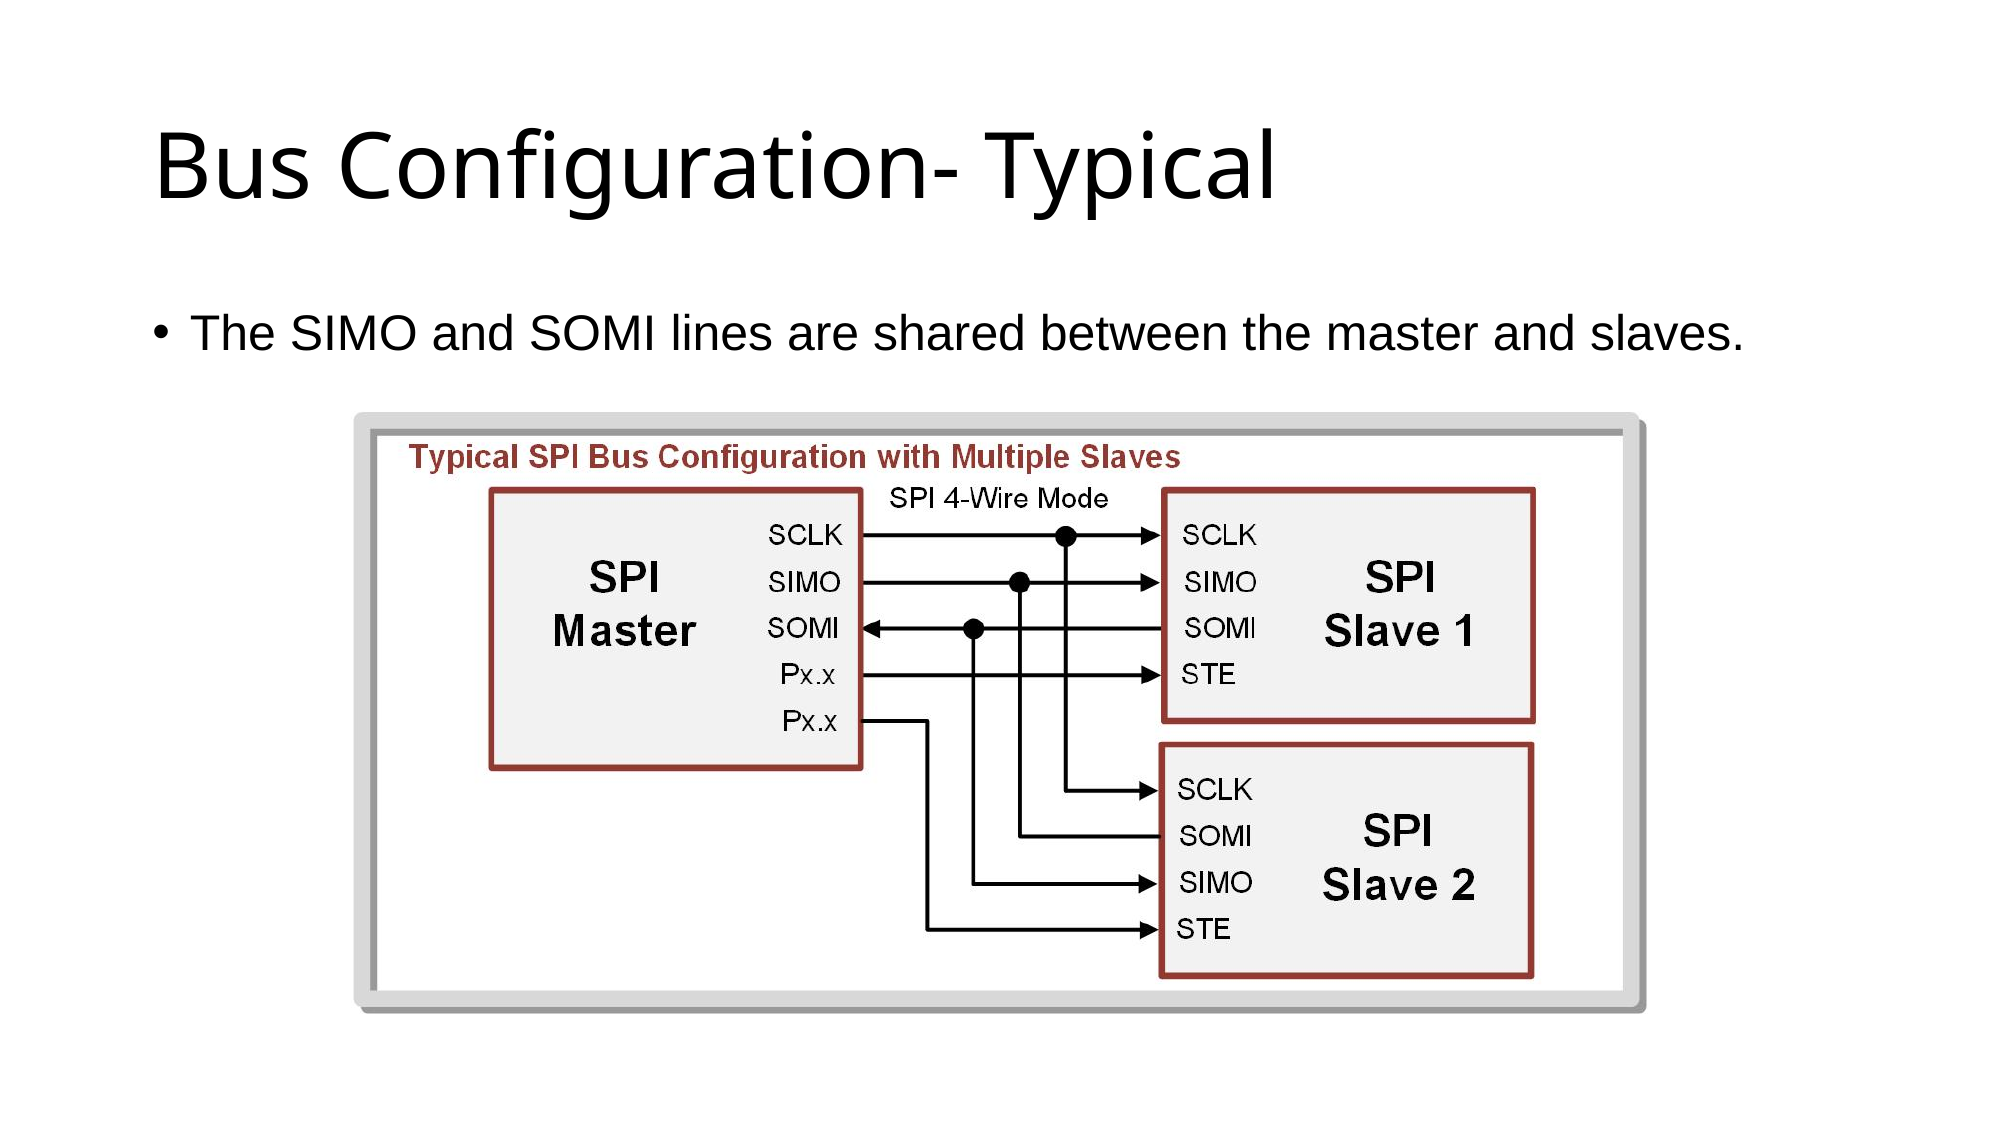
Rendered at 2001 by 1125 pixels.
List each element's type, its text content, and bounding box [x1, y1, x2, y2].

title Bus Configuration- Typical [137, 59, 1863, 278]
list The SIMO and SOMI lines are shared between the master and slaves. [137, 299, 1863, 1014]
picture [351, 411, 1649, 1014]
